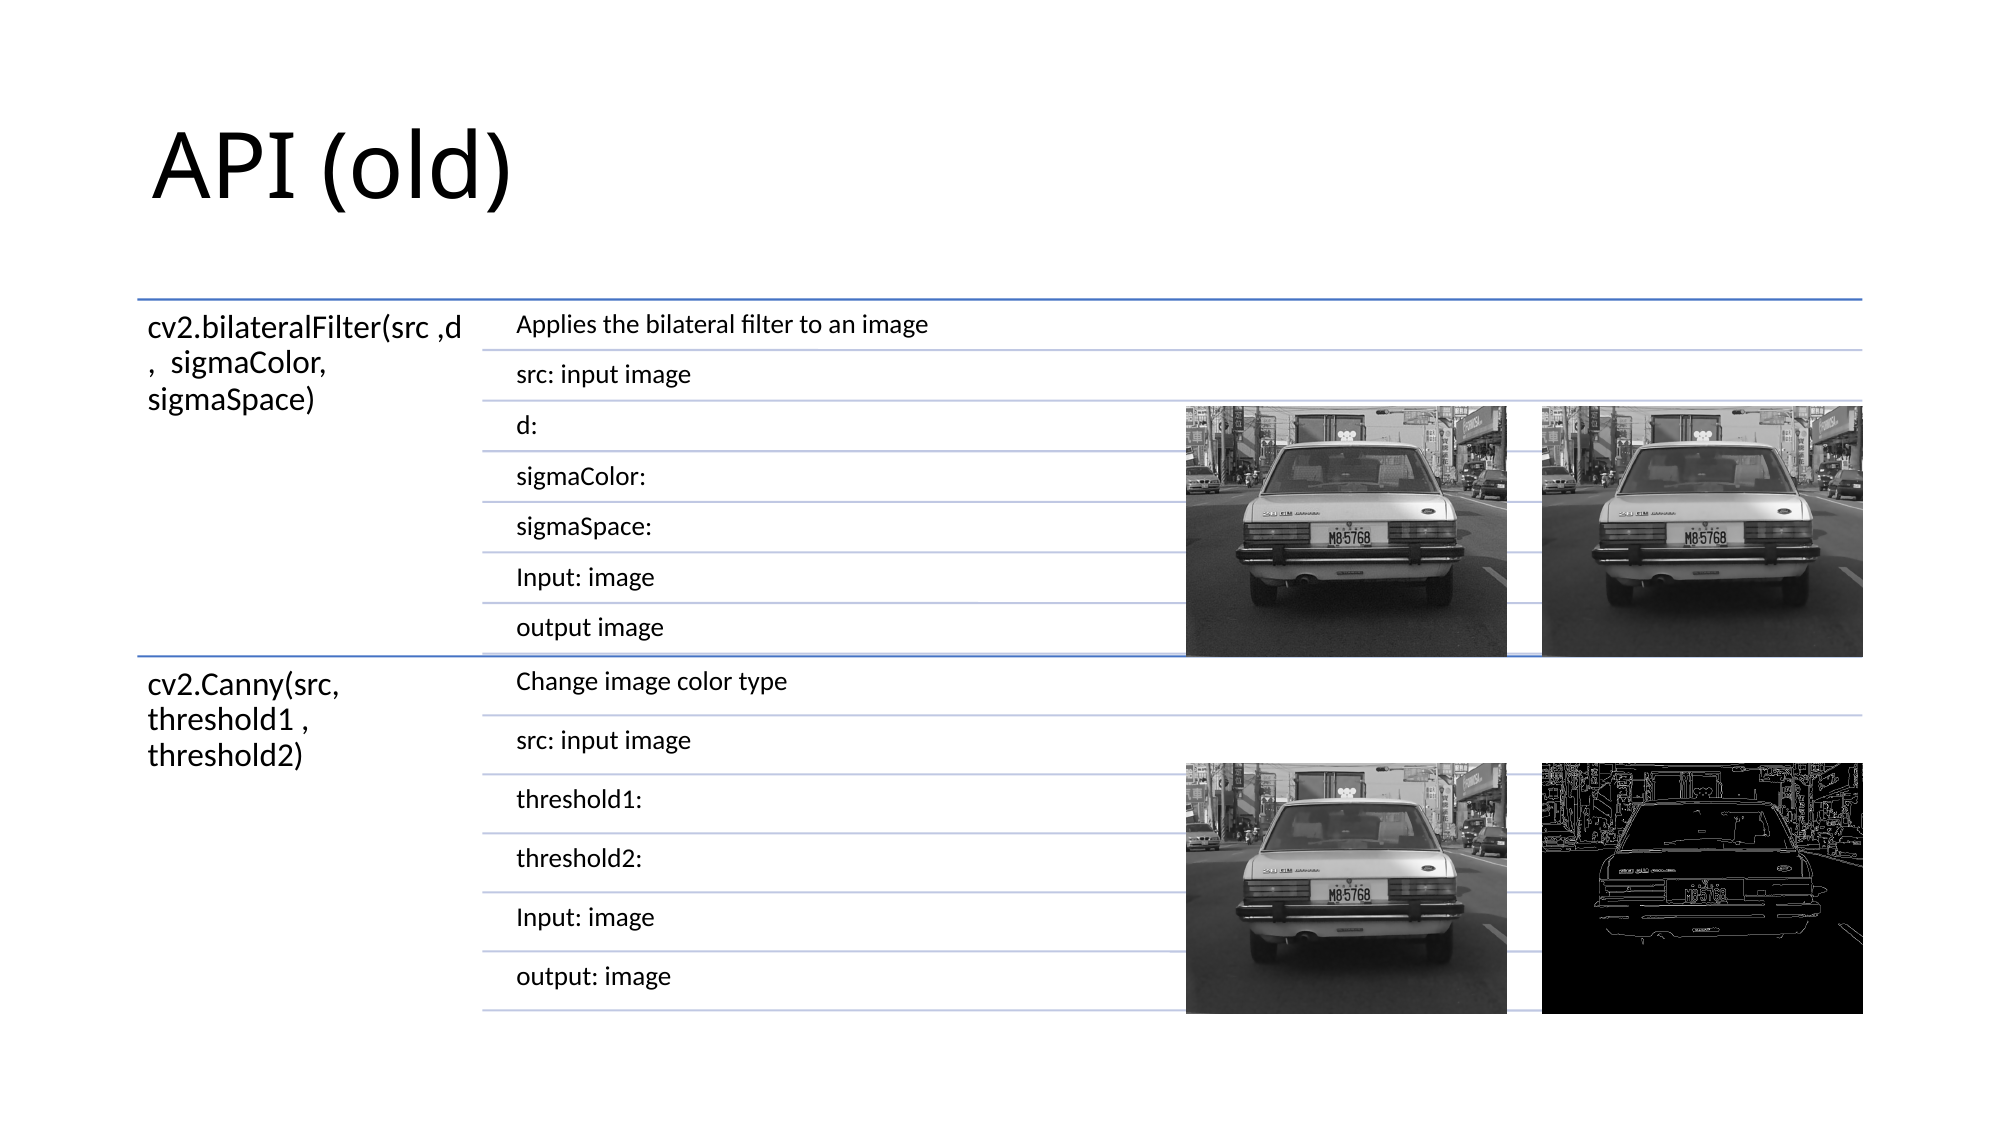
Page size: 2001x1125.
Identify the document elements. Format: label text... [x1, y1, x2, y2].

title API (old) [137, 59, 1863, 278]
picture [1186, 763, 1507, 1014]
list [137, 299, 1863, 1014]
picture [1186, 406, 1507, 657]
picture [1542, 763, 1863, 1014]
picture [1542, 406, 1863, 657]
